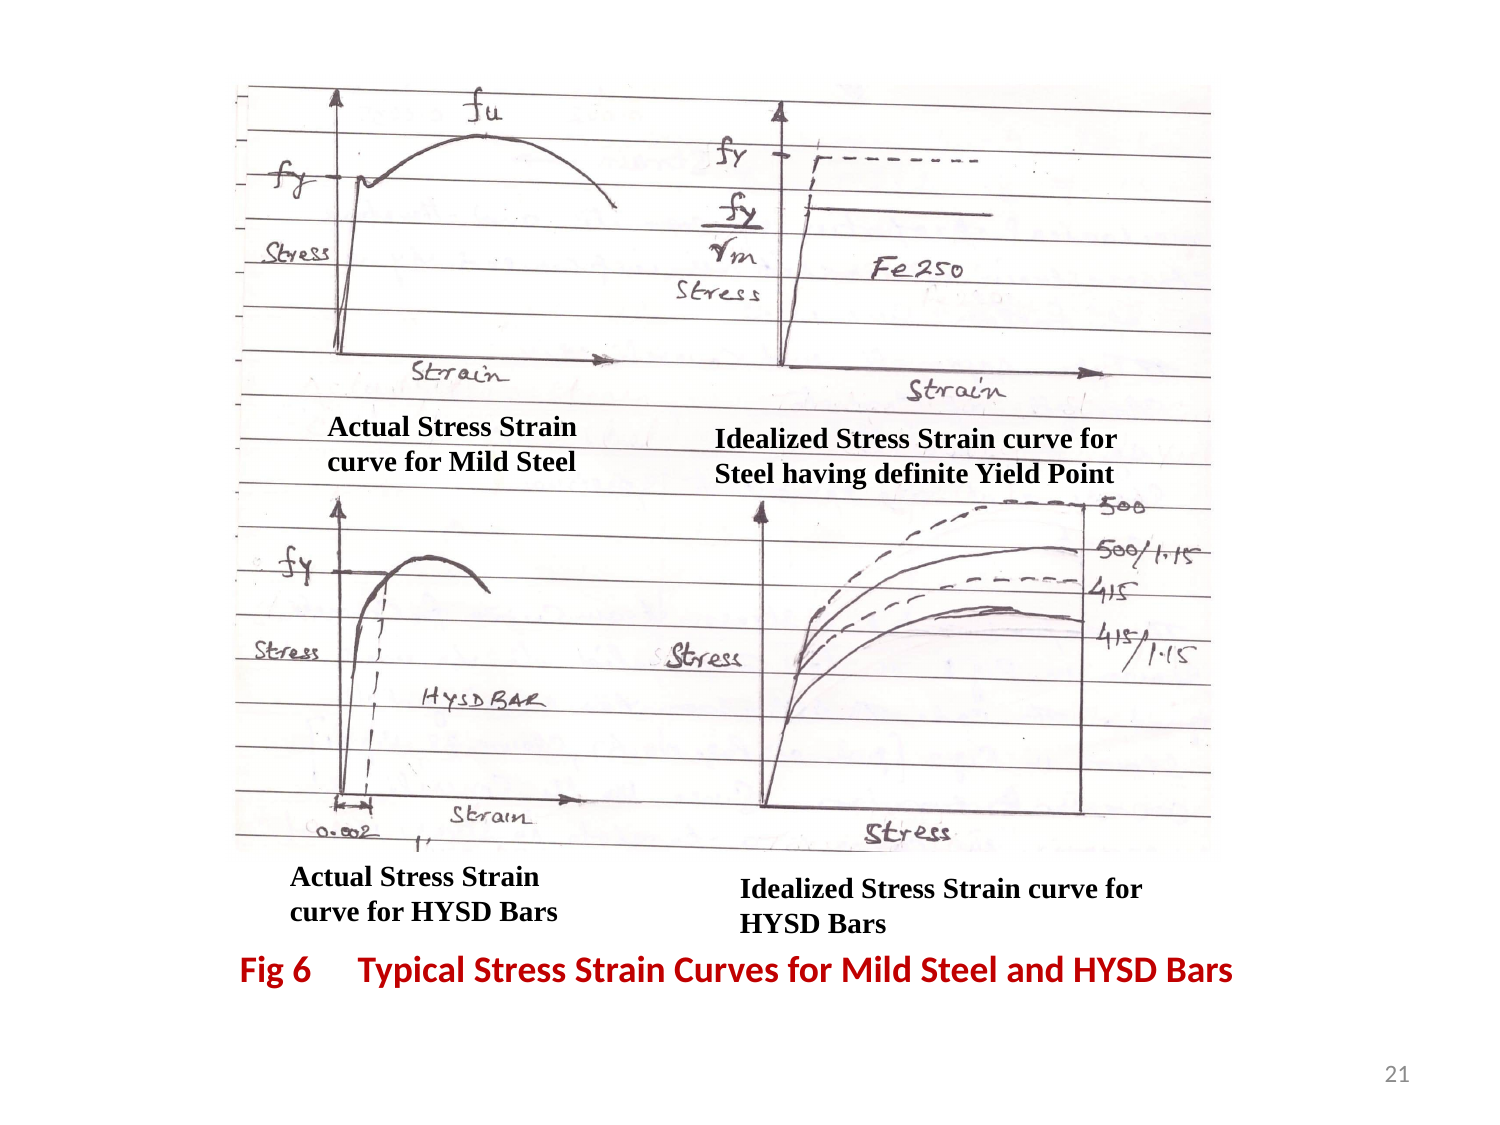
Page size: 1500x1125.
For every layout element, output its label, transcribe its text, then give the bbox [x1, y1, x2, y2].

text_box Fig 6 Typical Stress Strain Curves for Mild Steel and HYSD Bars [224, 937, 1275, 998]
text_box Actual Stress Strain curve for HYSD Bars [274, 871, 588, 935]
picture [224, 74, 1221, 862]
slide_number 21 [1074, 1042, 1425, 1103]
text_box Idealized Stress Strain curve for HYSD Bars [724, 871, 1188, 937]
